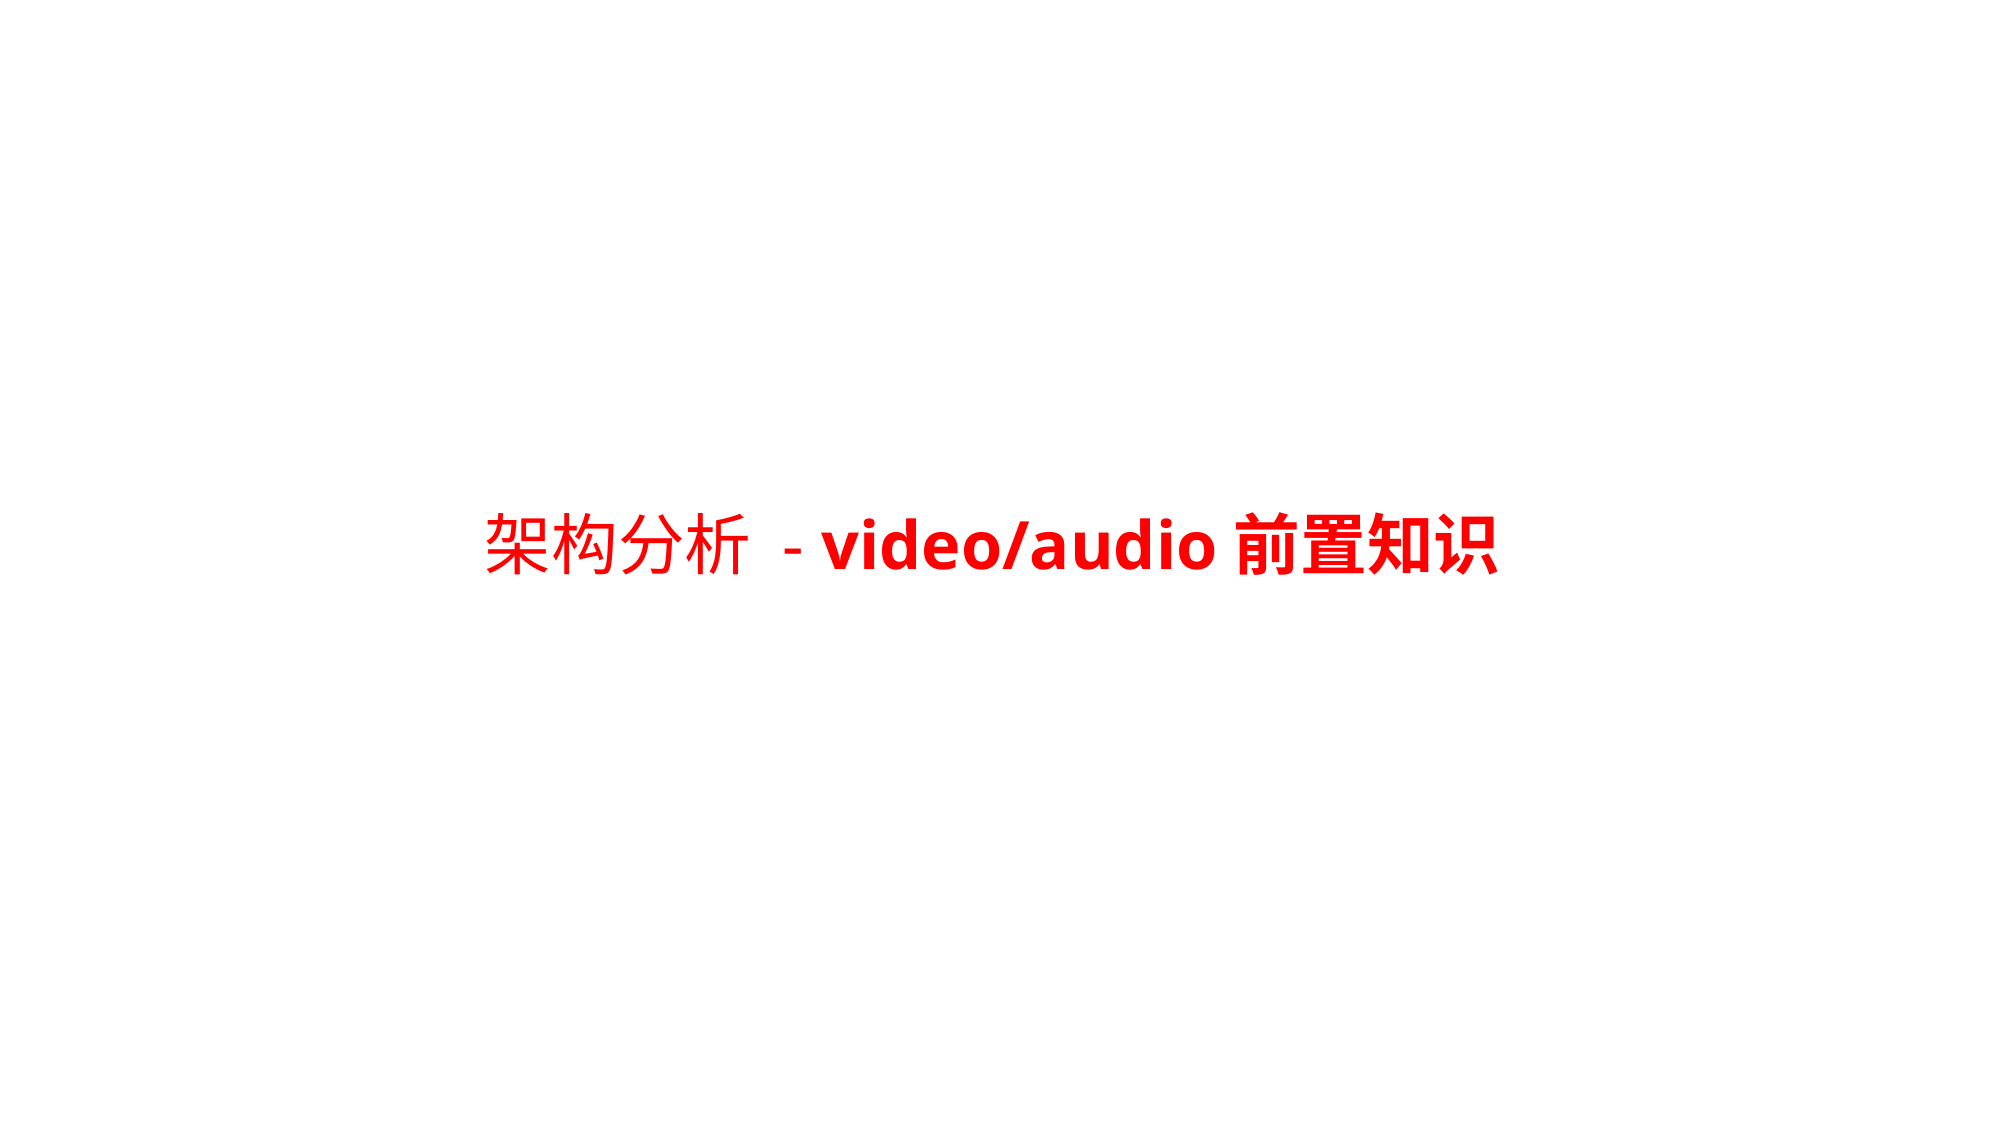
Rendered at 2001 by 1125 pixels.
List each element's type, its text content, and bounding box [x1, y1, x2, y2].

text_box 架构分析 - video/audio前置知识 [469, 495, 1516, 591]
